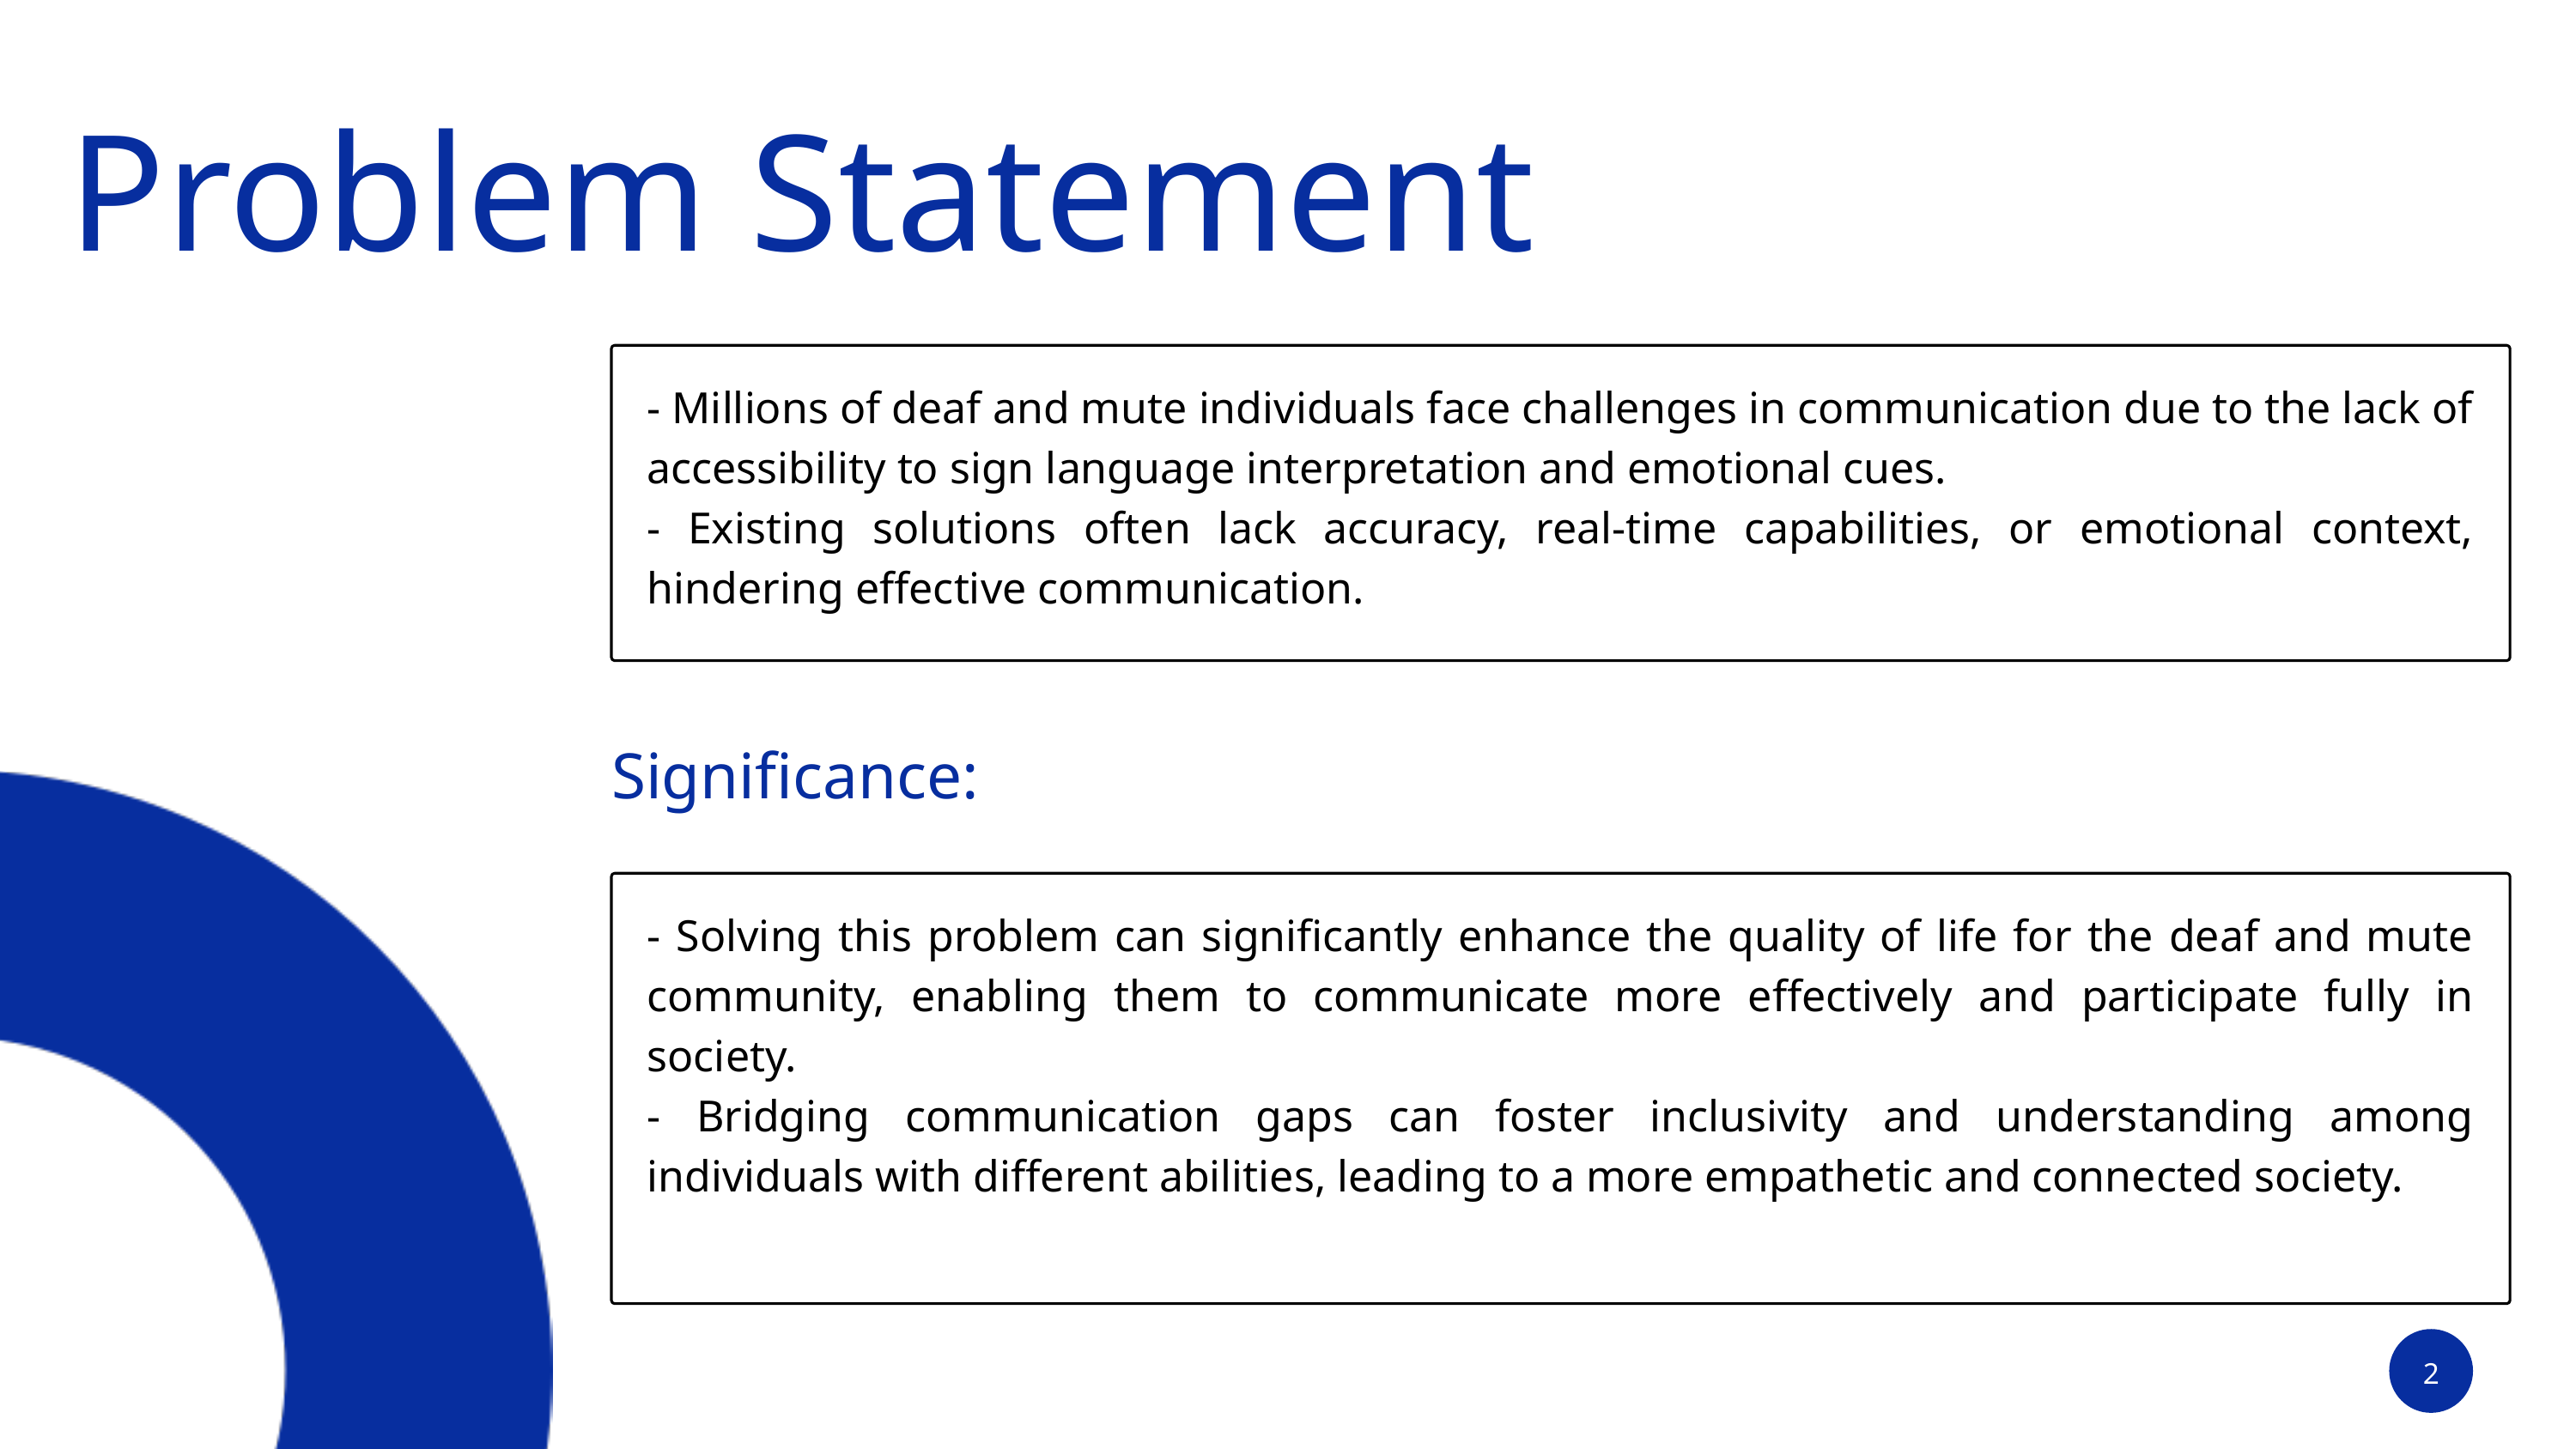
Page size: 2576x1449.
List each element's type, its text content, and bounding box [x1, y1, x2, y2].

text_box Problem Statement [68, 89, 1686, 283]
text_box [611, 345, 2511, 661]
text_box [2389, 1328, 2474, 1414]
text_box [611, 873, 2511, 1304]
text_box Significance: [611, 723, 1099, 811]
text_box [0, 771, 937, 1449]
